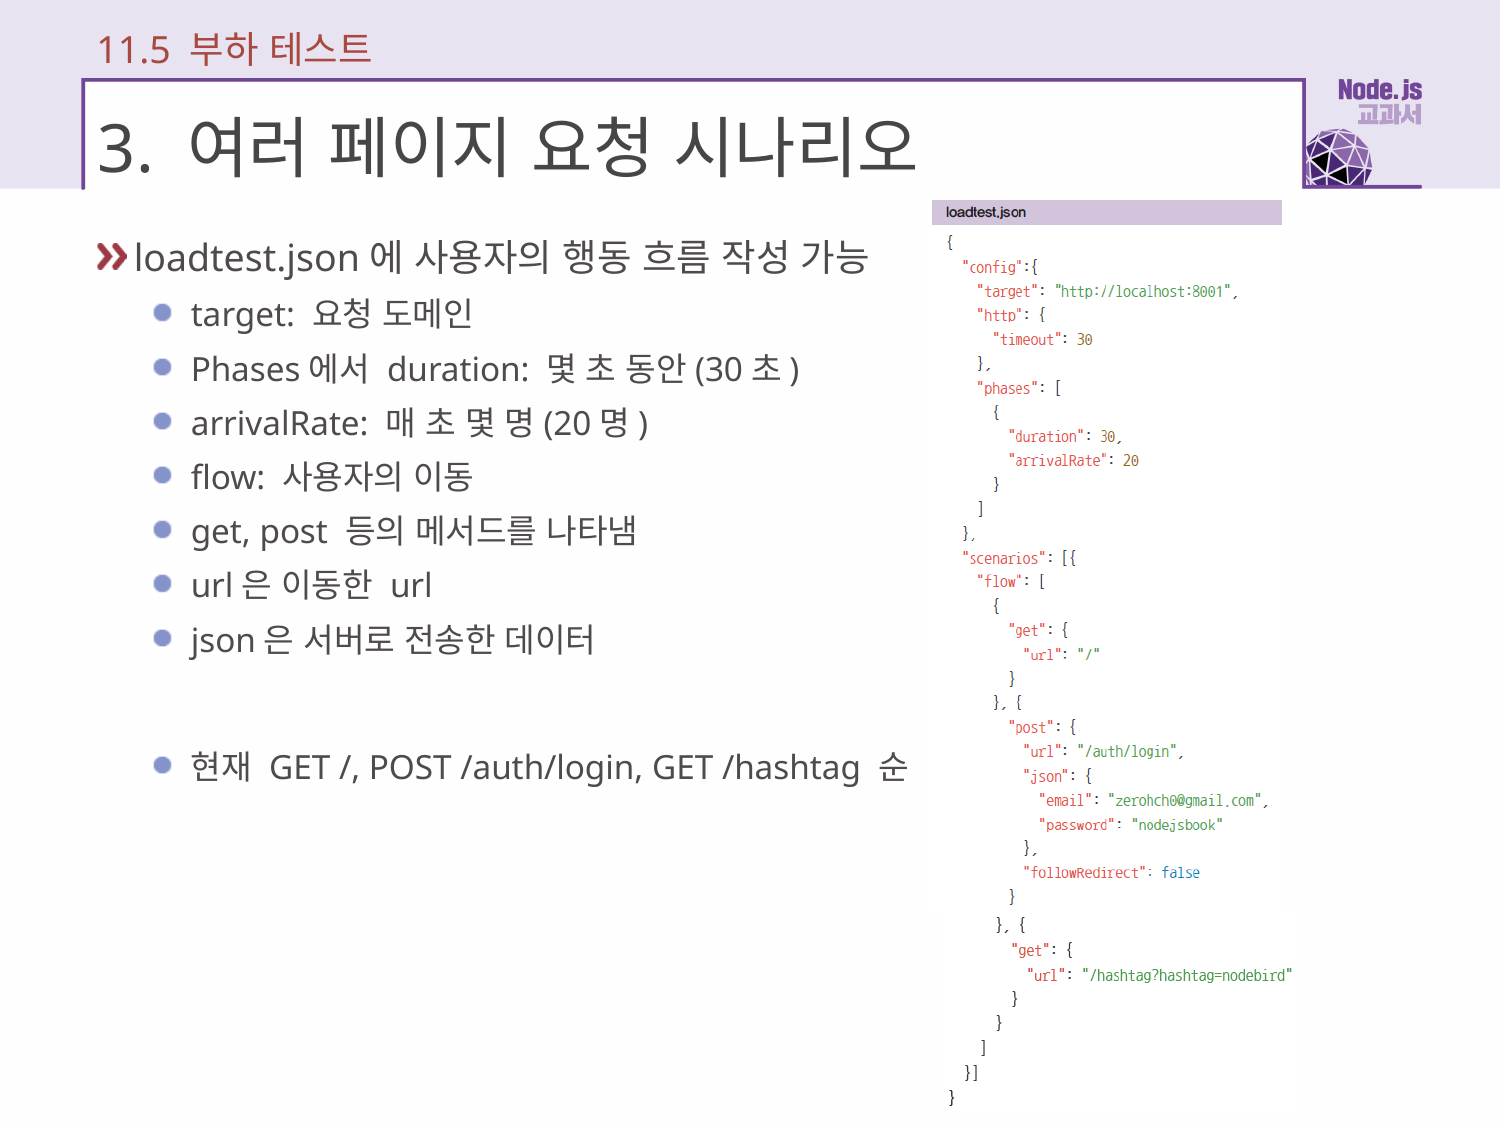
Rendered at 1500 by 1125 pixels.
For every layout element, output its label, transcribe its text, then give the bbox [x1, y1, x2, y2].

picture [151, 518, 176, 543]
title 3. 여러 페이지 요청 시나리오 [82, 61, 1413, 193]
picture [0, 0, 1500, 1125]
list loadtest.json에 사용자의 행동 흐름 작성 가능 target: 요청 도메인 Phases에서 duration: 몇 초 동안(30초) arrivalRate: 매 초 몇 명(20명) flow: 사용자의 이동 get, post 등의 메서드를 나타냄 url은 이동한 url json은 서버로 전송한 데이터 현재 GET /, POST /auth/login, GET /hashtag 순 [81, 222, 1431, 1125]
picture [151, 356, 176, 380]
picture [96, 243, 127, 270]
picture [151, 410, 176, 434]
picture [151, 572, 176, 597]
picture [151, 464, 176, 488]
picture [151, 301, 176, 326]
picture [151, 754, 176, 778]
text_box 11.5 부하 테스트 [81, 14, 807, 62]
picture [151, 627, 176, 651]
